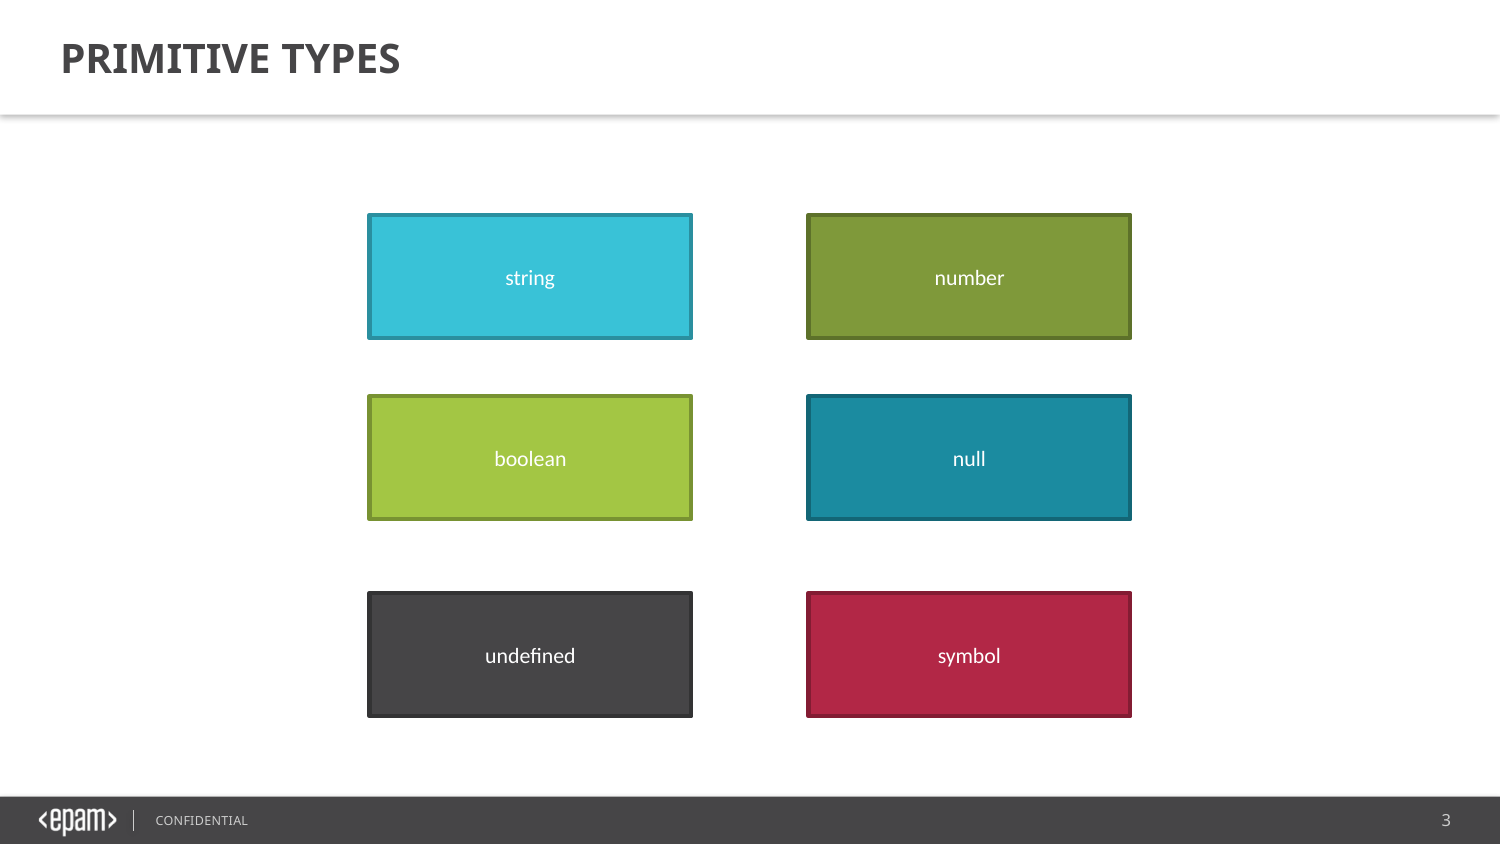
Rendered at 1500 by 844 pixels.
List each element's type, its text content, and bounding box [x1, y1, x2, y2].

picture [38, 808, 117, 837]
list primitive typeS [0, 0, 1500, 115]
text_box number [806, 213, 1132, 340]
text_box boolean [367, 394, 693, 521]
text_box undefined [367, 591, 693, 718]
text_box null [806, 394, 1132, 521]
text_box symbol [806, 591, 1132, 718]
text_box string [367, 213, 693, 340]
